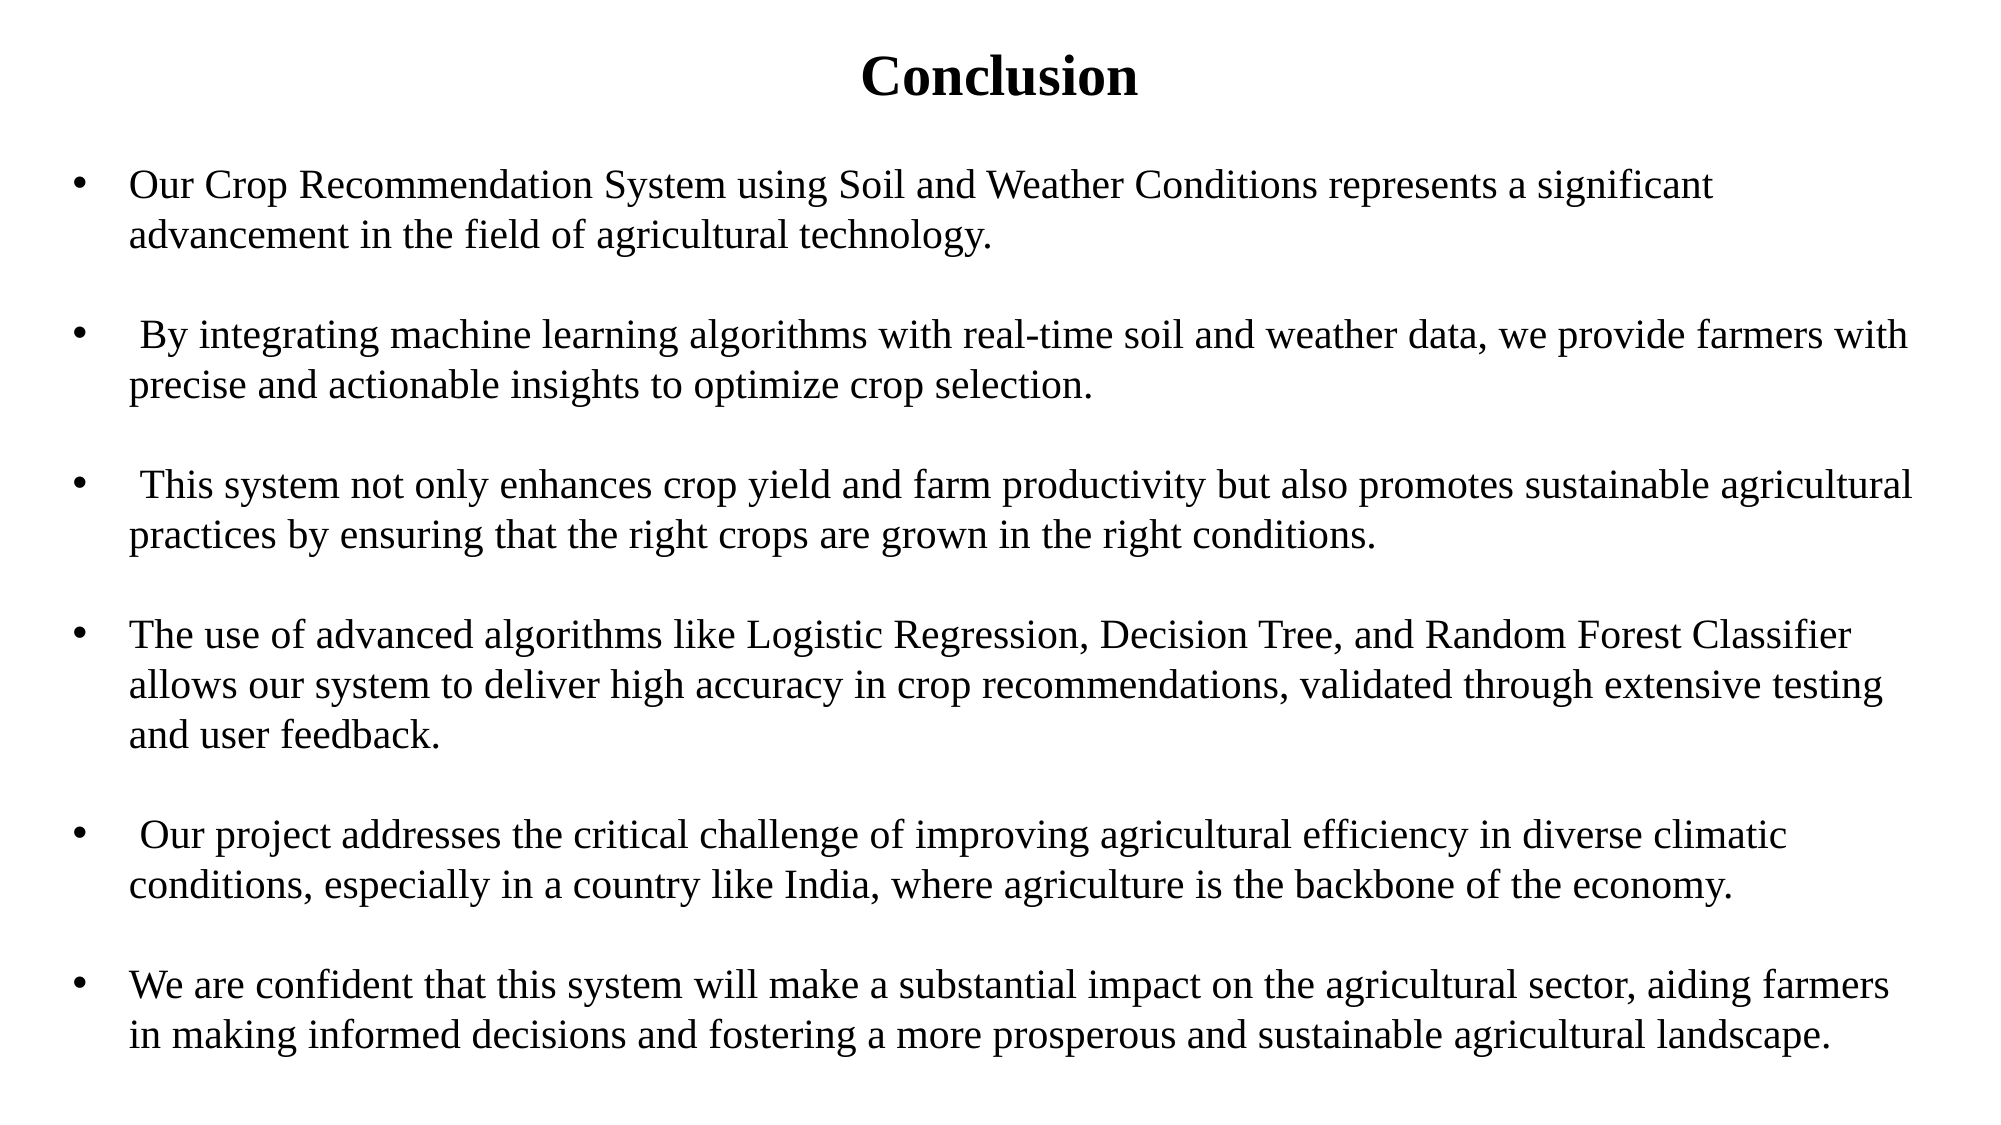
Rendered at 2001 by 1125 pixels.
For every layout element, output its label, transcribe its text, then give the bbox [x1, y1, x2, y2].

text_box Conclusion Our Crop Recommendation System using Soil and Weather Conditions represents a significant advancement in the field of agricultural technology. By integrating machine learning algorithms with real-time soil and weather data, we provide farmers with precise and actionable insights to optimize crop selection. This system not only enhances crop yield and farm productivity but also promotes sustainable agricultural practices by ensuring that the right crops are grown in the right conditions. The use of advanced algorithms like Logistic Regression, Decision Tree, and Random Forest Classifier allows our system to deliver high accuracy in crop recommendations, validated through extensive testing and user feedback. Our project addresses the critical challenge of improving agricultural efficiency in diverse climatic conditions, especially in a country like India, where agriculture is the backbone of the economy. We are confident that this system will make a substantial impact on the agricultural sector, aiding farmers in making informed decisions and fostering a more prosperous and sustainable agricultural landscape. [57, 29, 1942, 1115]
